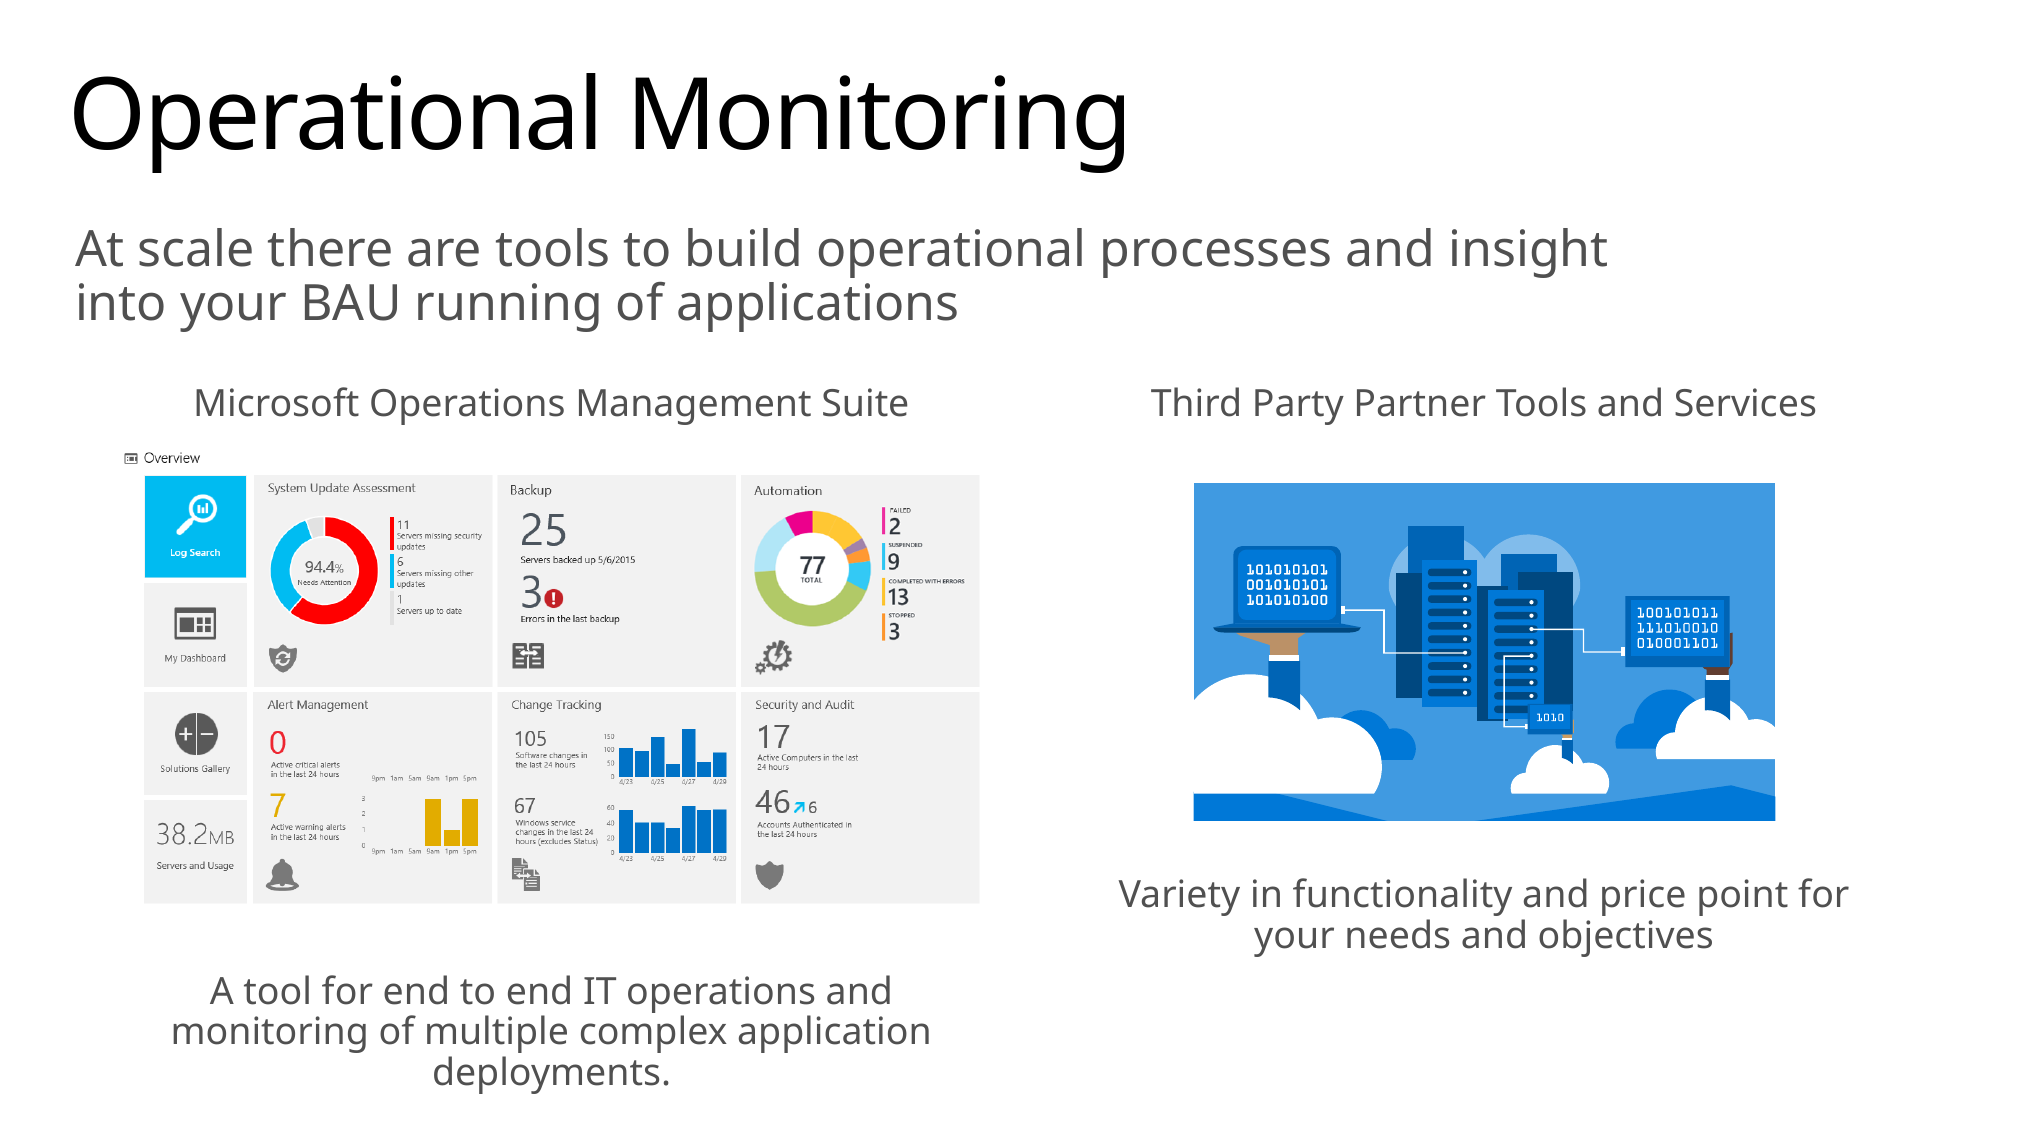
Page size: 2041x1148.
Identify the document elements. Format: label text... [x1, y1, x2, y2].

text_box Variety in functionality and price point for your needs and objectives [1054, 851, 1914, 981]
text_box A tool for end to end IT operations and monitoring of multiple complex application deployments. [122, 947, 982, 1118]
text_box At scale there are tools to build operational processes and insight into your BAU running of applications [45, 198, 1647, 355]
picture [122, 449, 982, 906]
picture [1193, 483, 1776, 822]
title Operational Monitoring [45, 48, 1996, 199]
text_box Third Party Partner Tools and Services [1120, 363, 1848, 445]
text_box Microsoft Operations Management Suite [163, 363, 941, 445]
